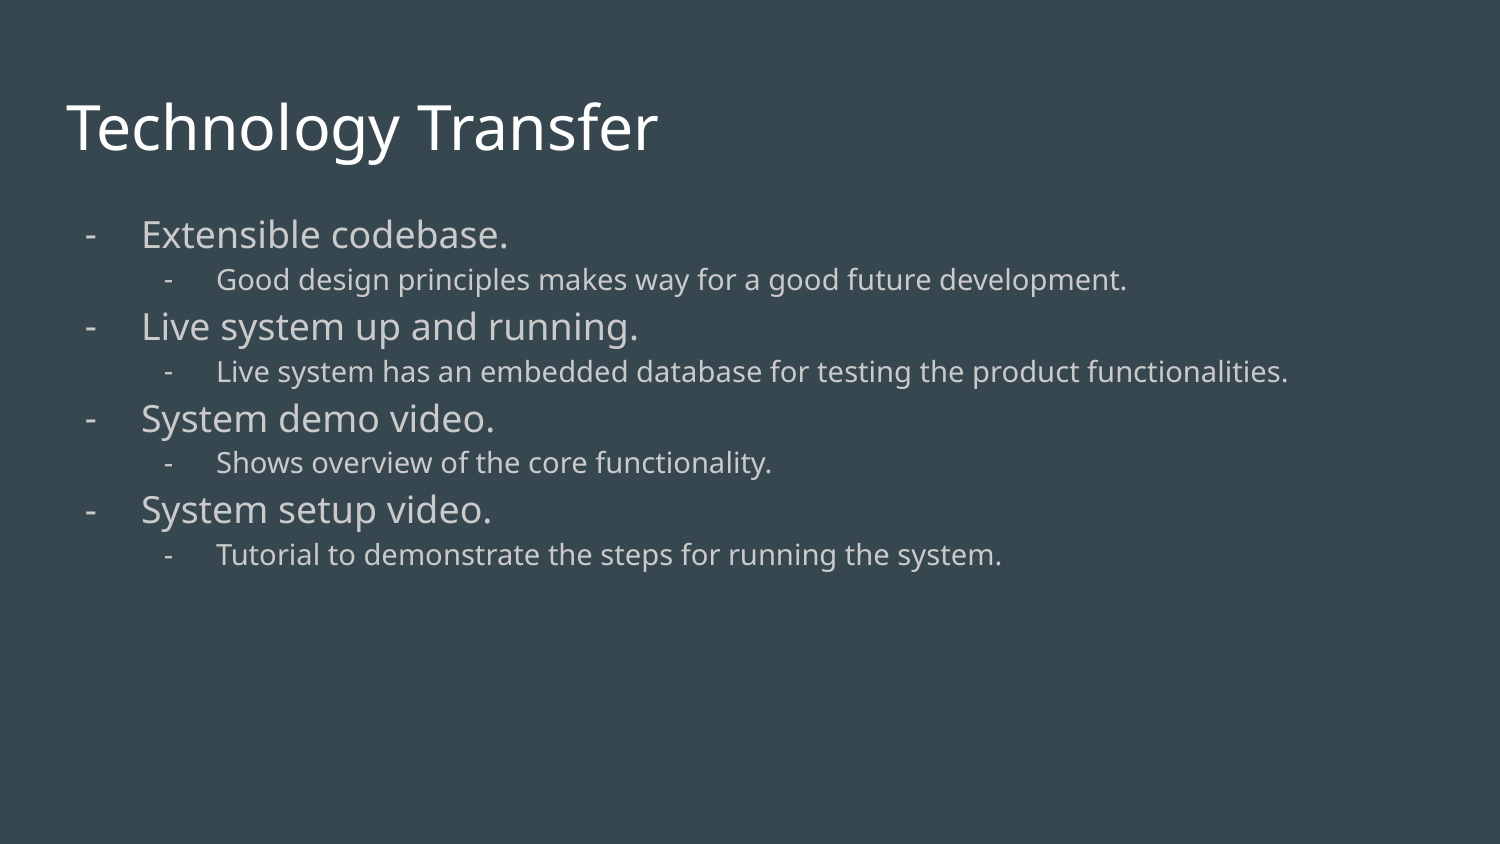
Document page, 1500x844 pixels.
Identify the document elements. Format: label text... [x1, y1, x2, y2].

title Technology Transfer [51, 72, 1449, 167]
list Extensible codebase. Good design principles makes way for a good future development. Live system up and running. Live system has an embedded database for testing the product functionalities. System demo video. Shows overview of the core functionality. System setup video. Tutorial to demonstrate the steps for running the system. [51, 189, 1449, 750]
